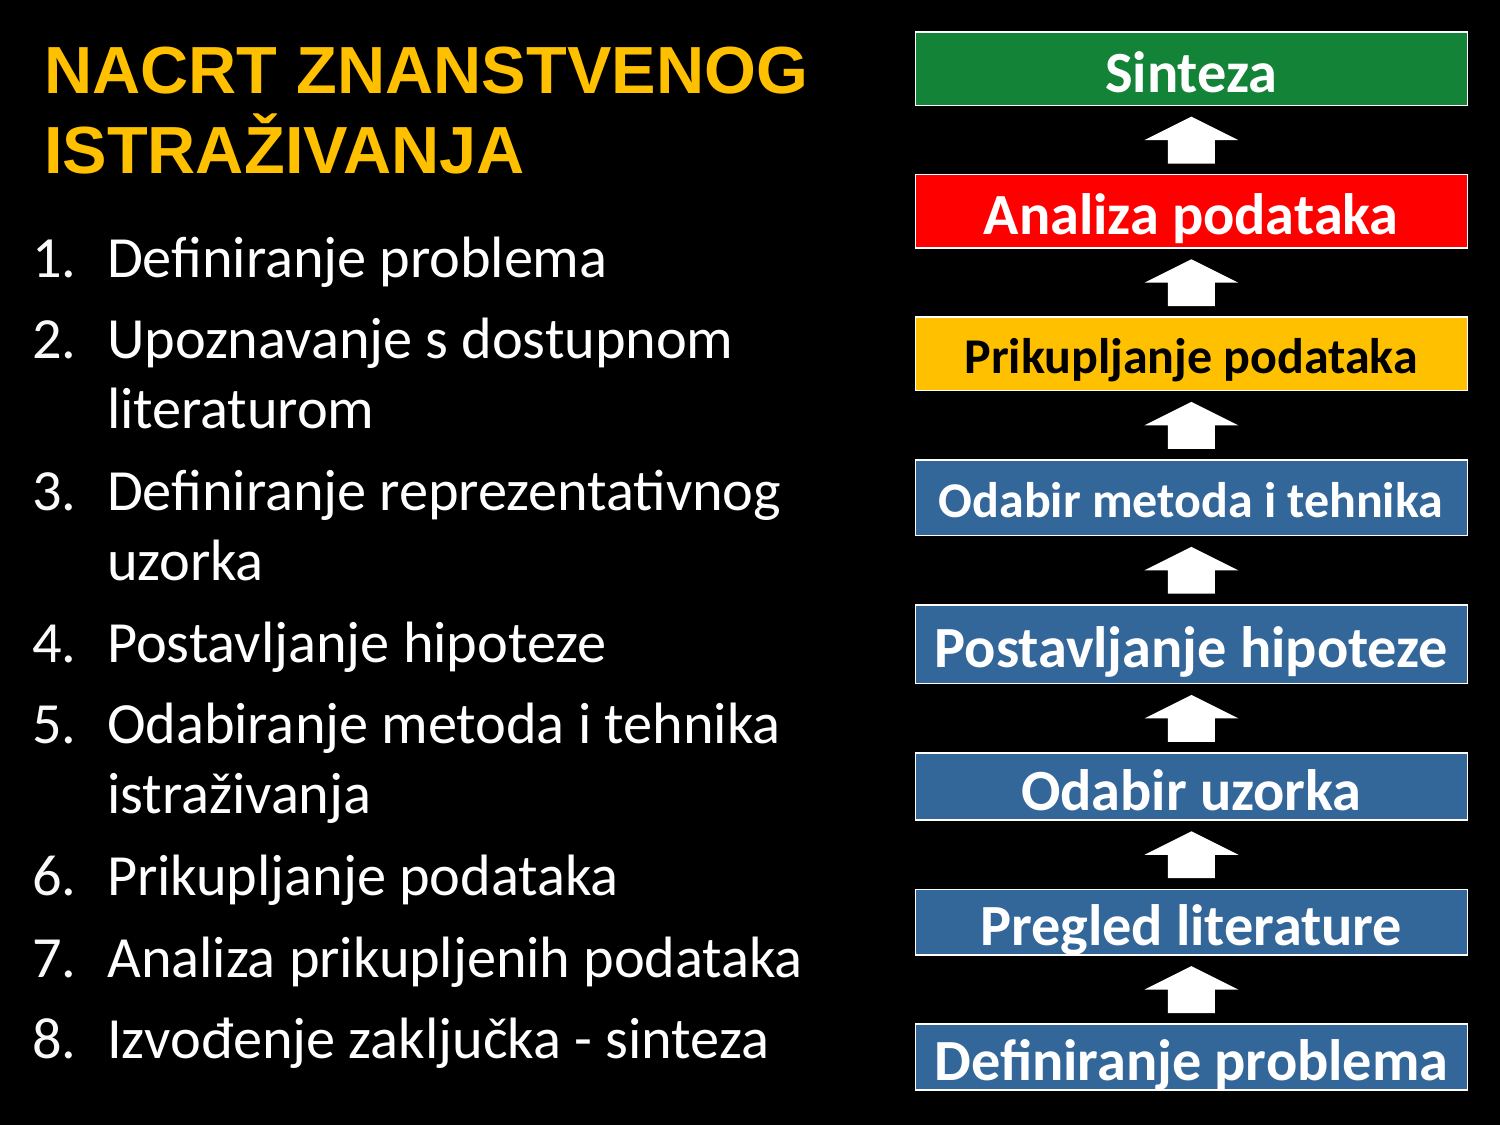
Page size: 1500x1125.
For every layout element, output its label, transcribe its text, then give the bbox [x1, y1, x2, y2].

text_box [1142, 258, 1241, 309]
text_box Sinteza [915, 31, 1468, 106]
text_box Definiranje problema [915, 1024, 1468, 1090]
text_box Prikupljanje podataka [915, 317, 1468, 391]
text_box Pregled literature [915, 889, 1468, 955]
text_box NACRT ZNANSTVENOG ISTRAŽIVANJA [29, 19, 885, 182]
text_box [1142, 544, 1241, 596]
text_box Postavljanje hipoteze [915, 604, 1468, 684]
text_box Definiranje problema Upoznavanje s dostupnom literaturom Definiranje reprezentativnog uzorka Postavljanje hipoteze Odabiranje metoda i tehnika istraživanja Prikupljanje podataka Analiza prikupljenih podataka Izvođenje zaključka - sinteza [17, 211, 904, 1036]
text_box [1142, 964, 1241, 1016]
text_box Odabir uzorka [915, 752, 1468, 821]
text_box Odabir metoda i tehnika [915, 459, 1468, 536]
text_box [1142, 693, 1241, 744]
text_box [1142, 399, 1241, 451]
text_box Analiza podataka [915, 174, 1468, 249]
text_box [1142, 829, 1241, 881]
text_box [1142, 114, 1241, 166]
